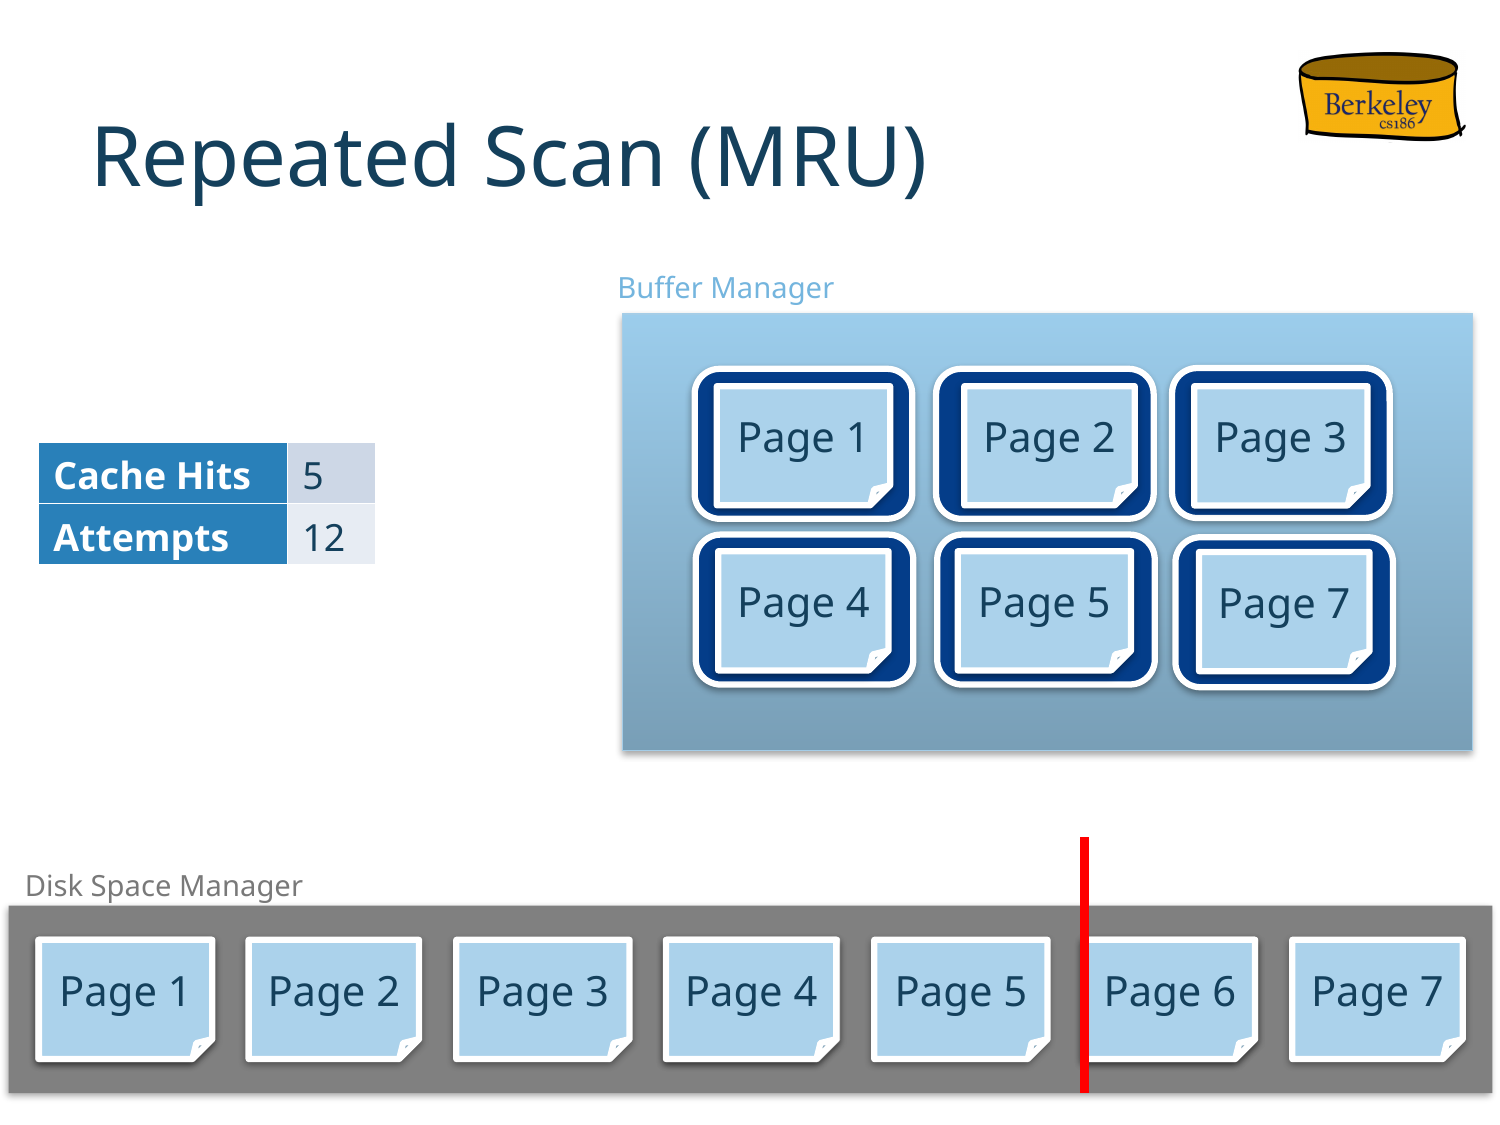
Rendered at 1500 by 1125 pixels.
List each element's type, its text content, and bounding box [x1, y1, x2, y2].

text_box Page 3 [1191, 383, 1371, 509]
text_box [1089, 939, 1463, 1060]
text_box Frame [692, 531, 917, 688]
text_box [1088, 905, 1493, 1094]
text_box Disk Space Manager [10, 859, 319, 910]
text_box Page 1 [713, 383, 894, 509]
picture [1298, 50, 1466, 143]
text_box Page 2 [961, 383, 1138, 509]
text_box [38, 939, 1080, 1060]
table_header 5 [288, 443, 375, 503]
table_cell 12 [288, 504, 375, 564]
title Repeated Scan (MRU) [75, 51, 1425, 255]
table_cell Attempts [39, 504, 287, 564]
text_box Frame [691, 365, 916, 522]
text_box Frame [1168, 364, 1393, 522]
text_box [8, 905, 1081, 1094]
text_box Page 4 [715, 548, 892, 674]
text_box [622, 313, 1473, 751]
text_box Buffer Manager [602, 261, 850, 312]
text_box Page 5 [954, 548, 1135, 674]
text_box Frame [932, 365, 1157, 522]
text_box Frame [1172, 534, 1397, 691]
text_box Frame [934, 531, 1158, 688]
table_header Cache Hits [39, 443, 287, 503]
text_box Page 7 [1195, 548, 1373, 675]
